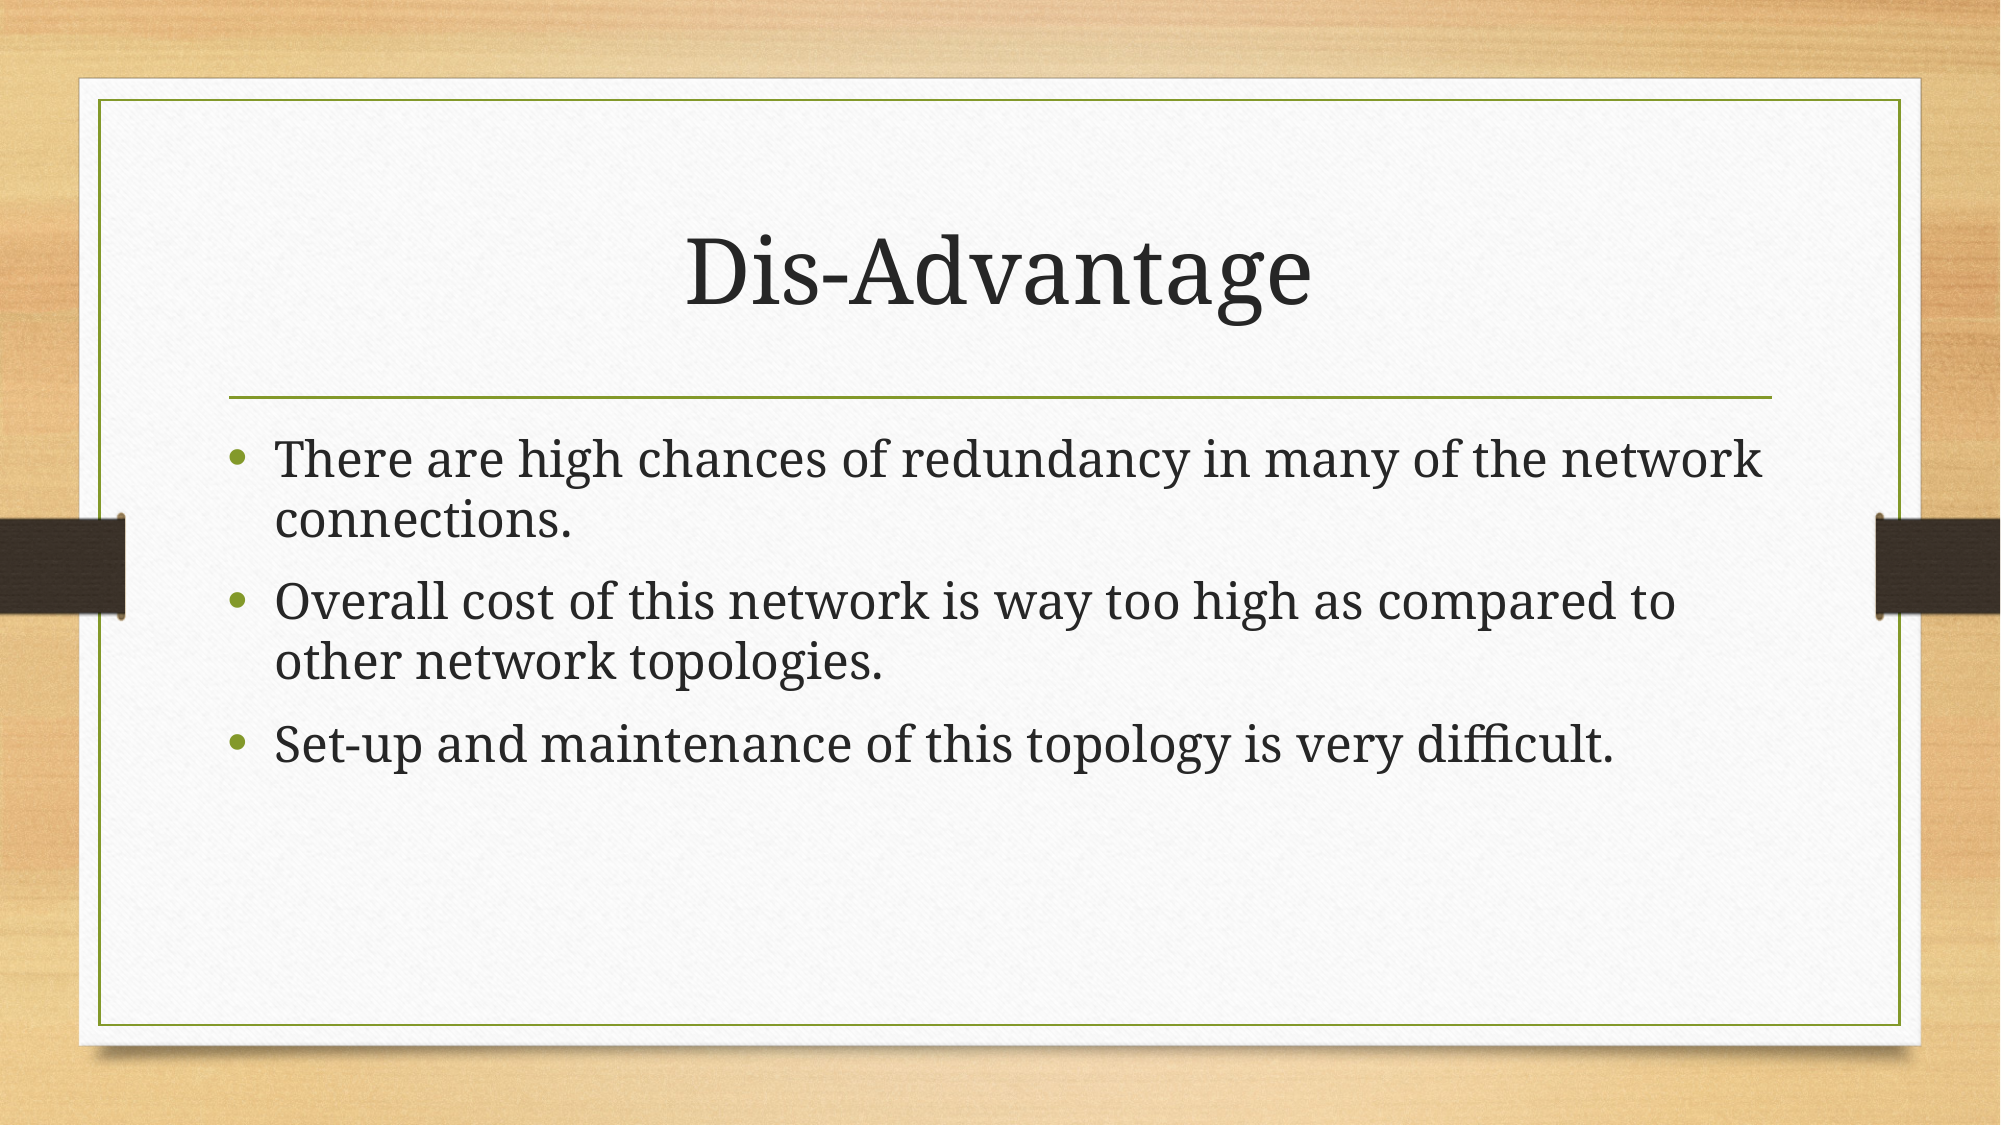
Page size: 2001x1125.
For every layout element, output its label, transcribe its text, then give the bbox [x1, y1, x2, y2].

list There are high chances of redundancy in many of the network connections. Overall cost of this network is way too high as compared to other network topologies. Set-up and maintenance of this topology is very difficult. [212, 419, 1788, 964]
title Dis-Advantage [212, 161, 1788, 375]
picture [0, 0, 2001, 1125]
